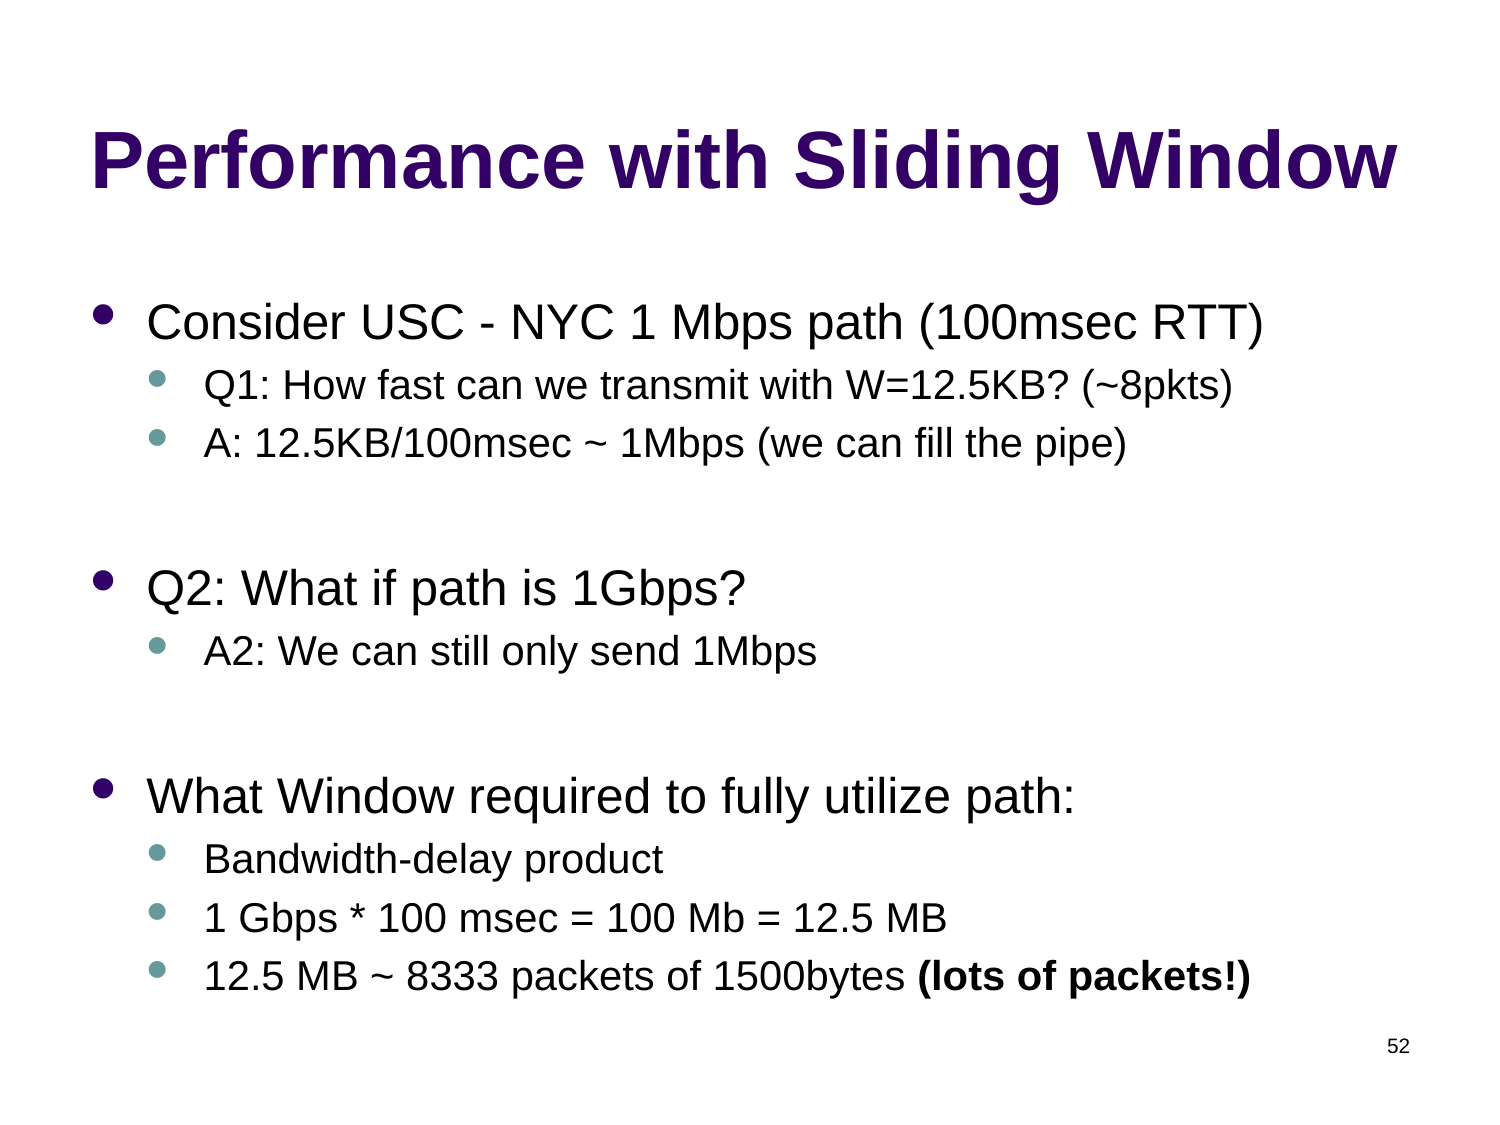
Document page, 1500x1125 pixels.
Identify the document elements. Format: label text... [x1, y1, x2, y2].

slide_number 52 [1074, 1024, 1426, 1101]
title Performance with Sliding Window [75, 20, 1425, 213]
list Consider USC - NYC 1 Mbps path (100msec RTT) Q1: How fast can we transmit with W=12.5KB? (~8pkts) A: 12.5KB/100msec ~ 1Mbps (we can fill the pipe) Q2: What if path is 1Gbps? A2: We can still only send 1Mbps What Window required to fully utilize path: Bandwidth-delay product 1 Gbps * 100 msec = 100 Mb = 12.5 MB 12.5 MB ~ 8333 packets of 1500bytes (lots of packets!) [75, 282, 1425, 1006]
